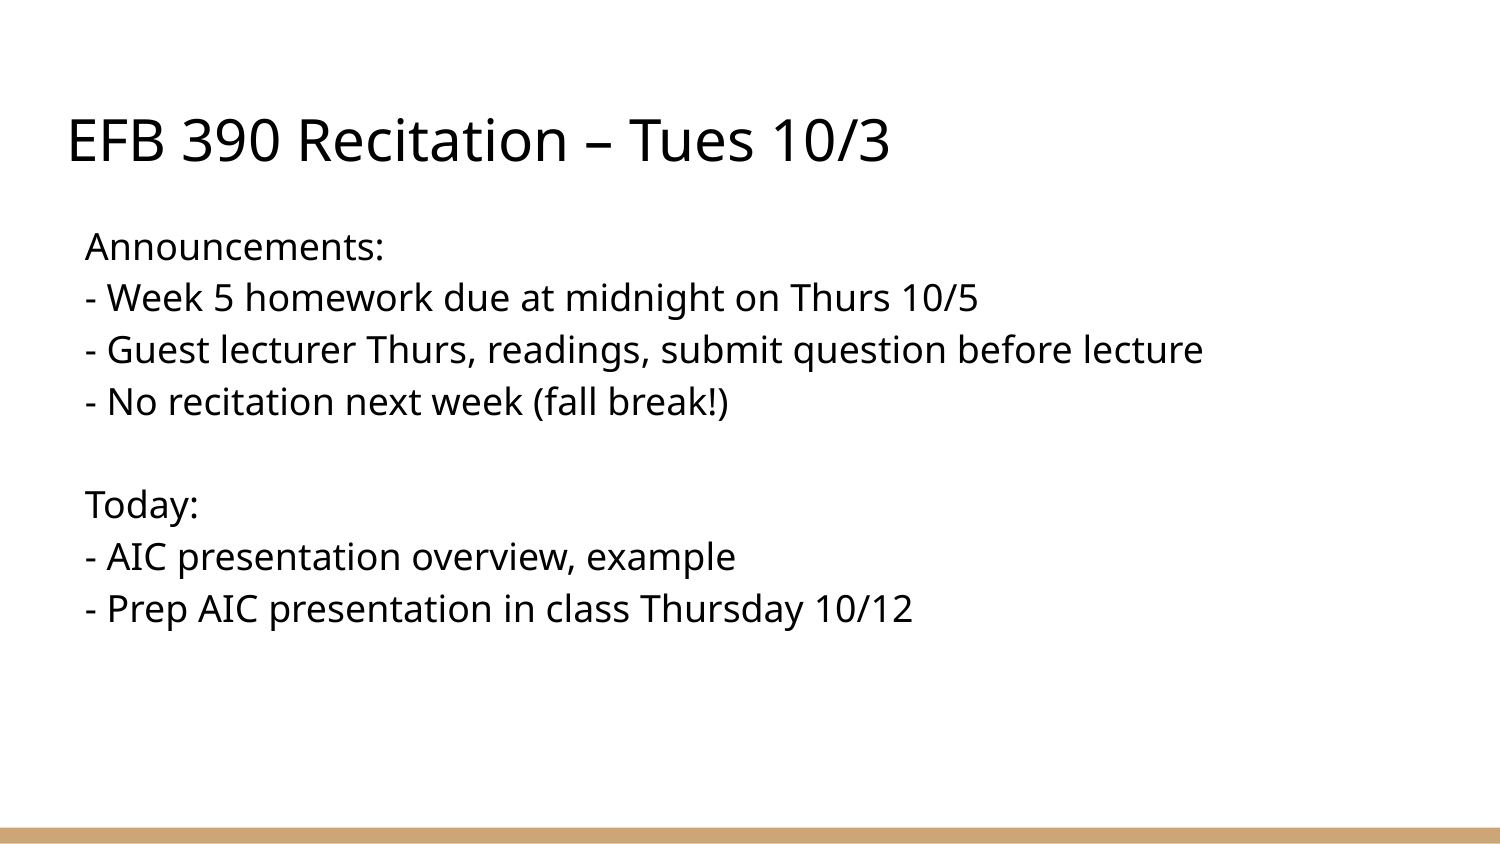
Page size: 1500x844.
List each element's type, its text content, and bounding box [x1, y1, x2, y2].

title EFB 390 Recitation – Tues 10/3 [51, 51, 1449, 189]
list Announcements: - Week 5 homework due at midnight on Thurs 10/5 - Guest lecturer Thurs, readings, submit question before lecture - No recitation next week (fall break!) Today: - AIC presentation overview, example - Prep AIC presentation in class Thursday 10/12 [51, 200, 1449, 752]
